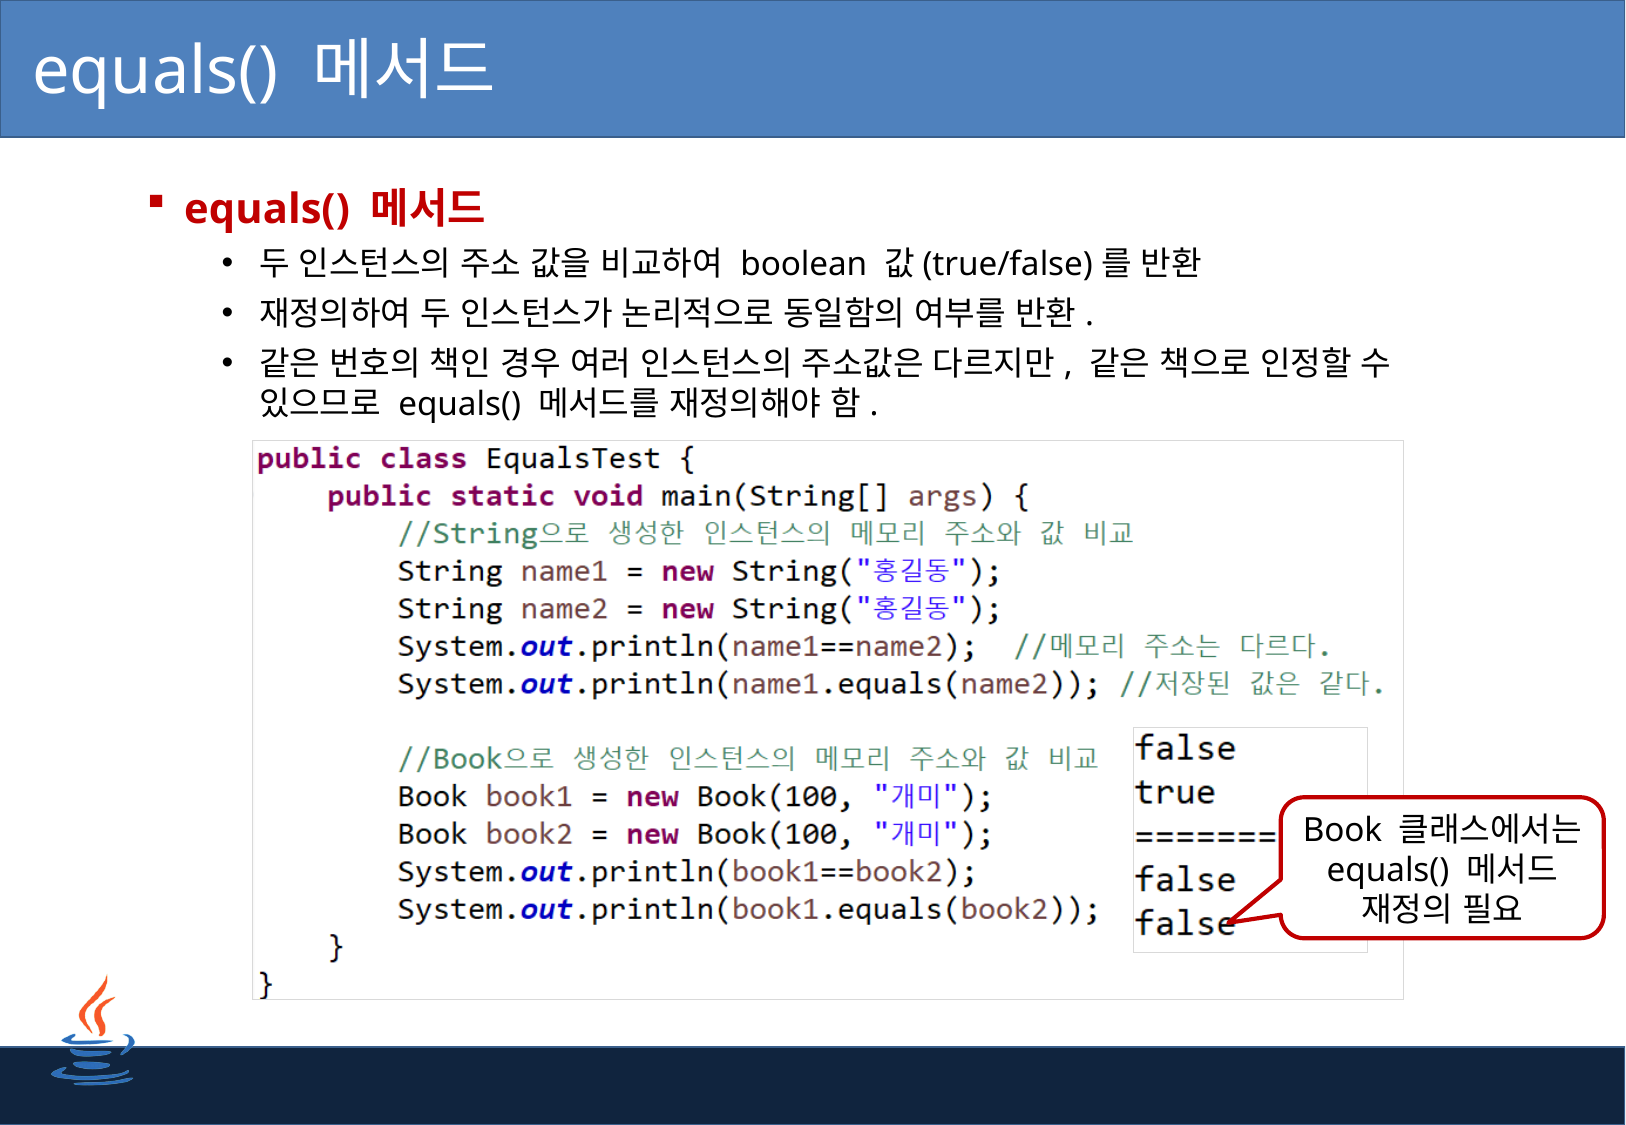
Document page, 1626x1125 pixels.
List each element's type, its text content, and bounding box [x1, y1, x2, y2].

text_box Book 클래스에서는 equals() 메서드 재정의 필요 [1408, 795, 1606, 941]
picture [251, 440, 1404, 1000]
picture [38, 973, 151, 1086]
text_box equals() 메서드 두 인스턴스의 주소 값을 비교하여 boolean 값(true/false)를 반환 재정의하여 두 인스턴스가 논리적으로 동일함의 여부를 반환. 같은 번호의 책인 경우 여러 인스턴스의 주소값은 다르지만, 같은 책으로 인정할 수 있으므로 equals() 메서드를 재정의해야 함. [131, 149, 1533, 445]
title equals() 메서드 [0, 0, 1018, 138]
